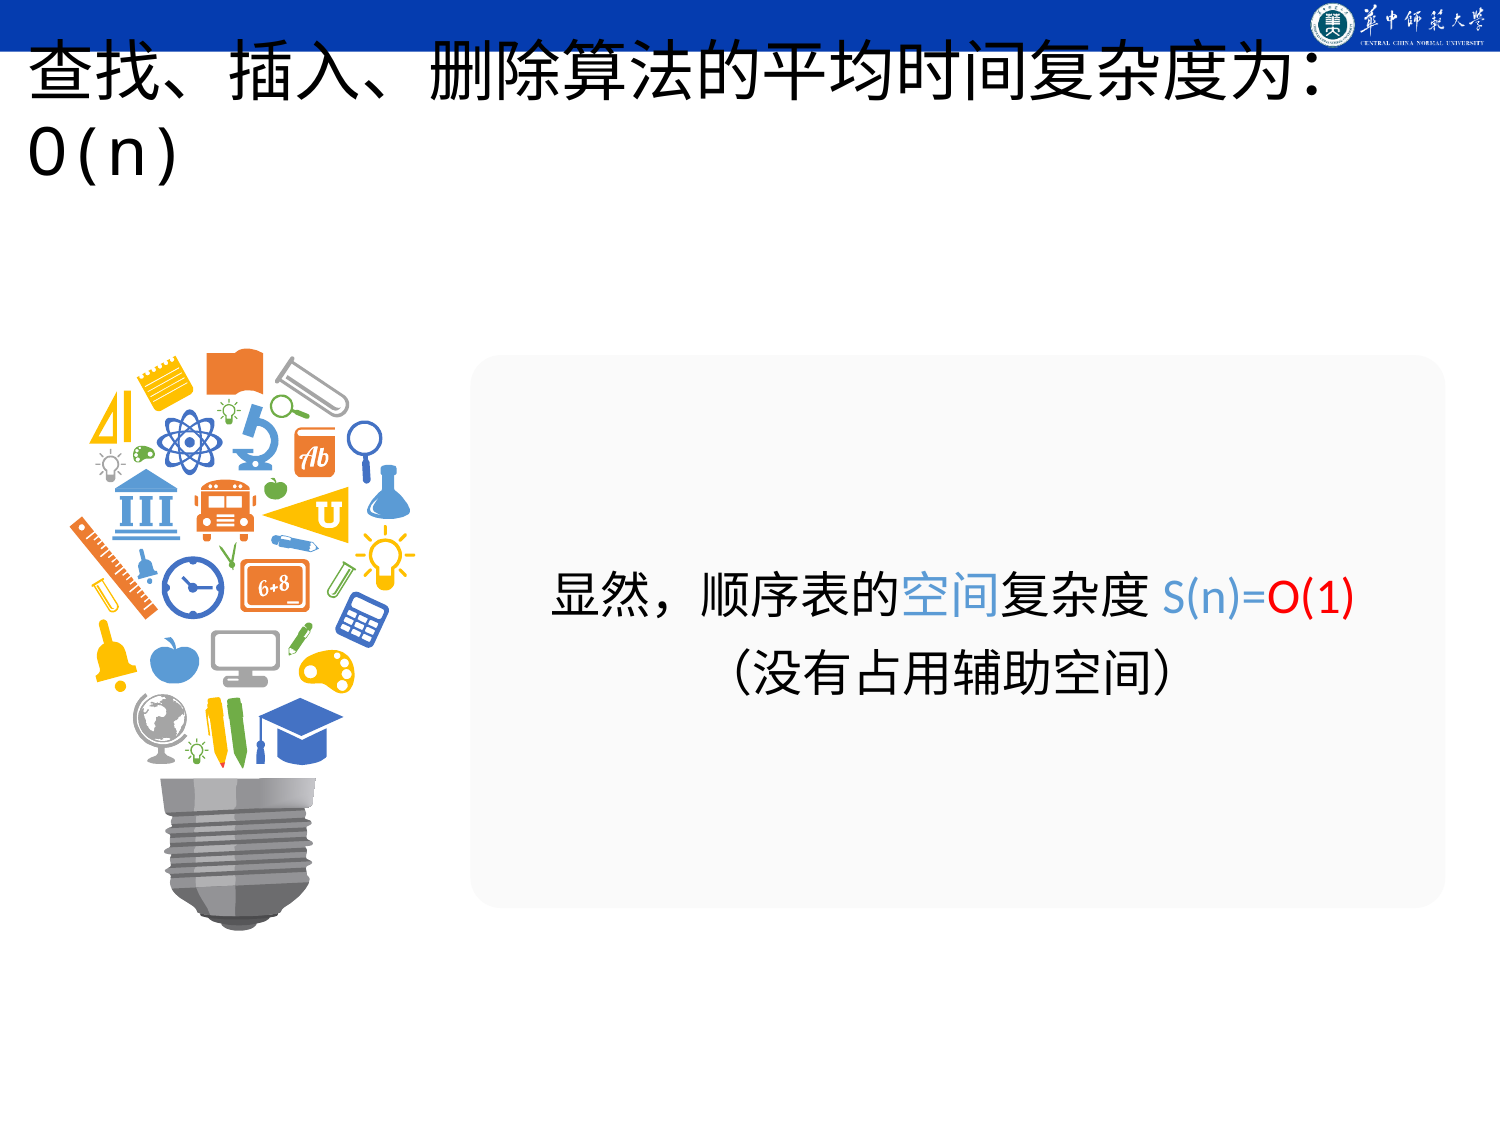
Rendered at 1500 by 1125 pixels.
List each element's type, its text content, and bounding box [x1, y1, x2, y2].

text_box [470, 355, 1446, 909]
text_box 查找、插入、删除算法的平均时间复杂度为：O(n) [12, 58, 1487, 159]
picture [1310, 2, 1486, 48]
text_box 显然，顺序表的空间复杂度S(n)=O(1) （没有占用辅助空间） [521, 538, 1385, 710]
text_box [69, 348, 416, 931]
